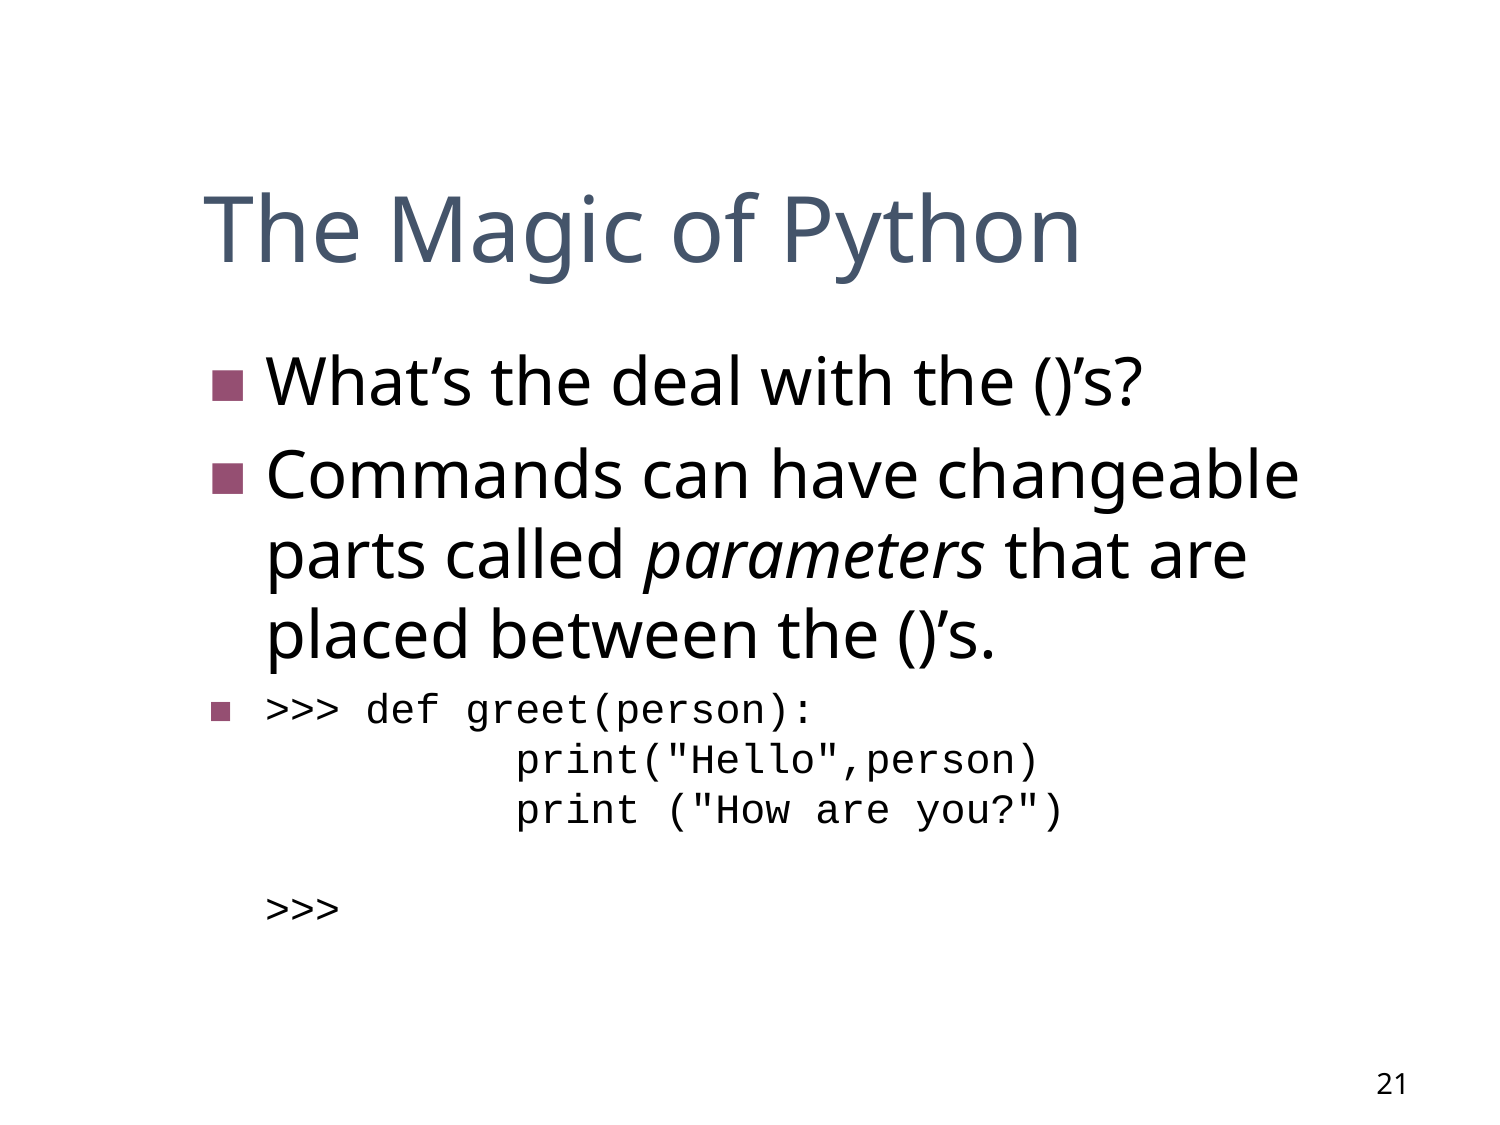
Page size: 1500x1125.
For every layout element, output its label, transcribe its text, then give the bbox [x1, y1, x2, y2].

title The Magic of Python [188, 101, 1468, 289]
text_box 21 [1112, 1037, 1425, 1113]
list What’s the deal with the ()’s? Commands can have changeable parts called parameters that are placed between the ()’s. >>> def greet(person): print("Hello",person) print ("How are you?") >>> [193, 331, 1469, 1057]
